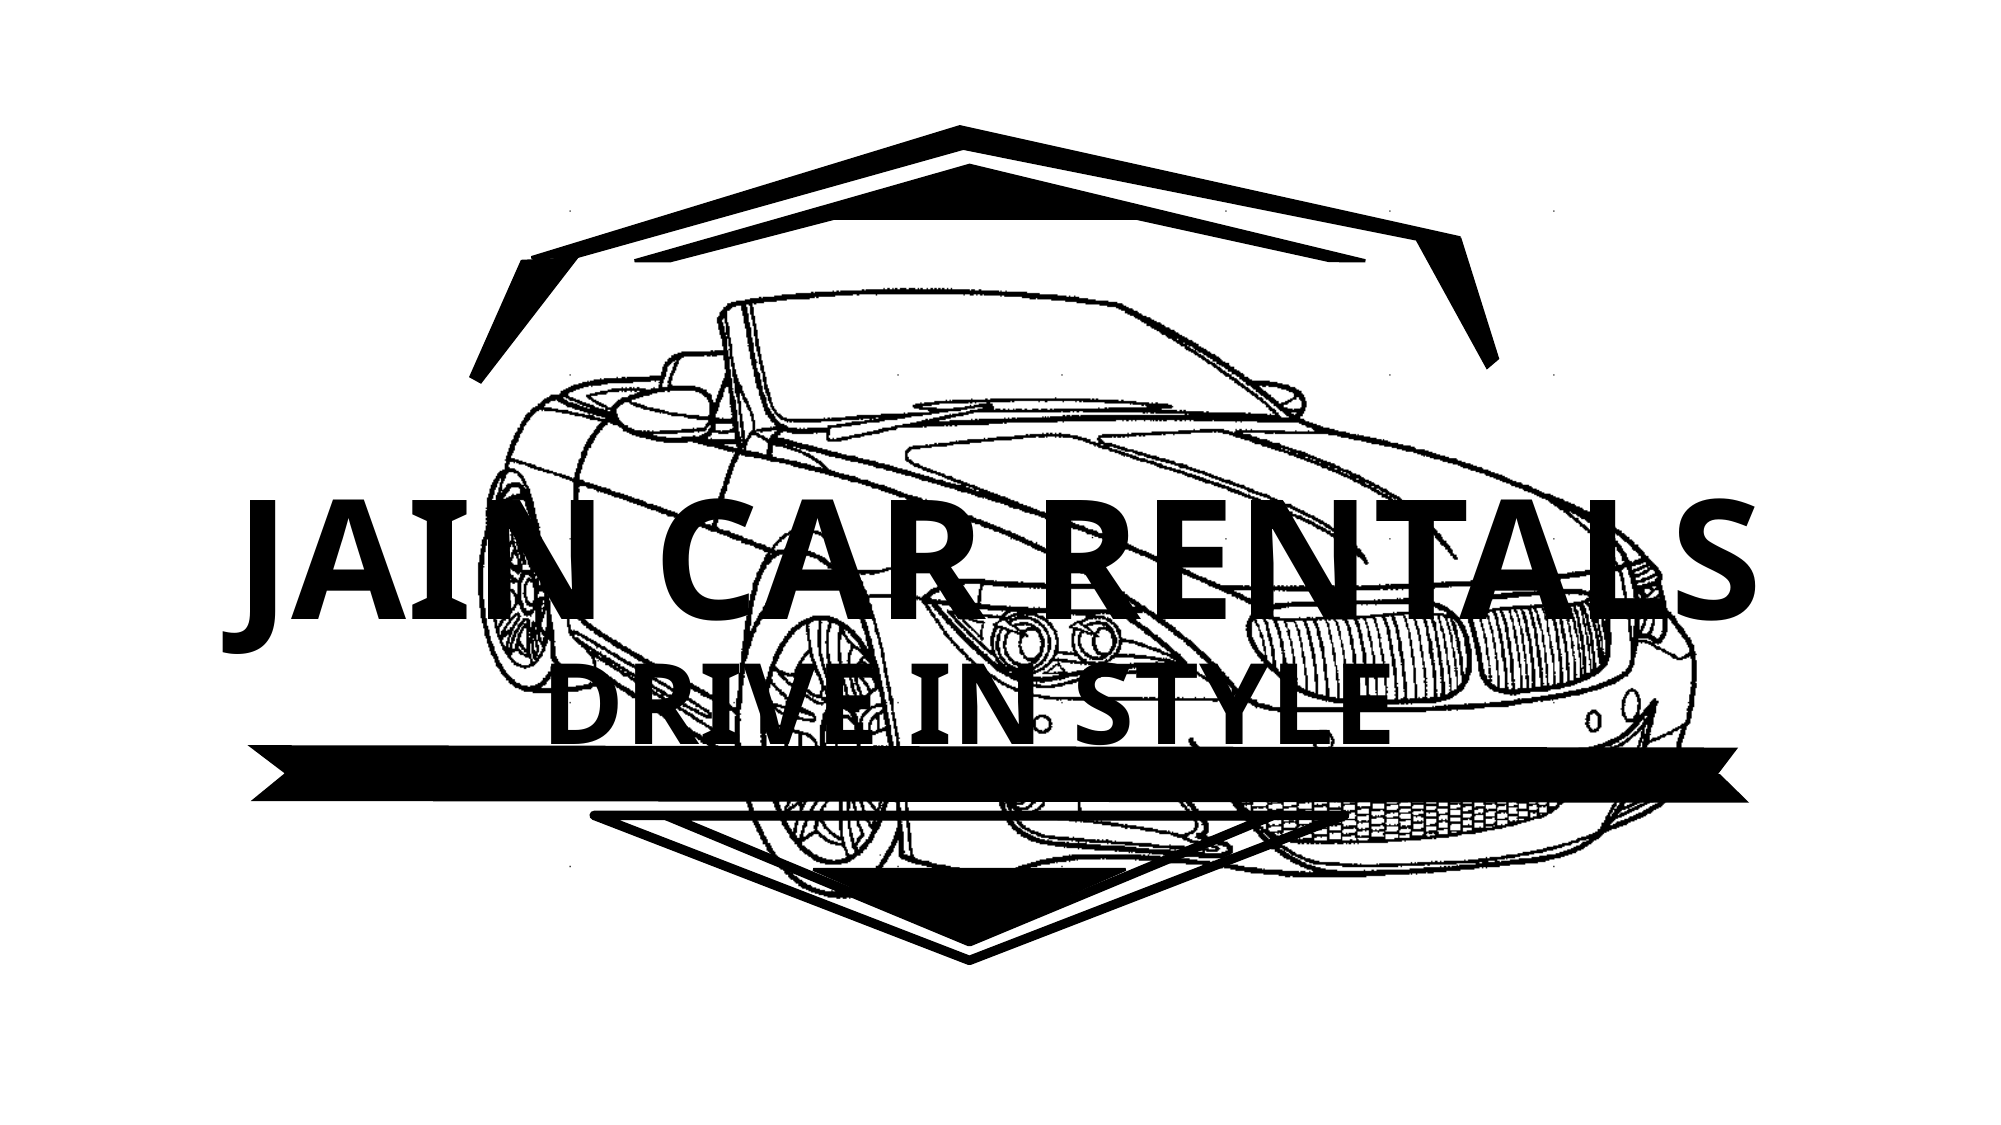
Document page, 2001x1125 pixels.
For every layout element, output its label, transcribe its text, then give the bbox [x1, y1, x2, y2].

text_box JAIN CAR RENTALS [220, 445, 420, 661]
text_box [1703, 747, 1750, 803]
text_box [247, 745, 420, 802]
text_box [934, 947, 1005, 961]
picture [420, 87, 1703, 947]
text_box JAIN CAR RENTALS [1703, 445, 1780, 661]
